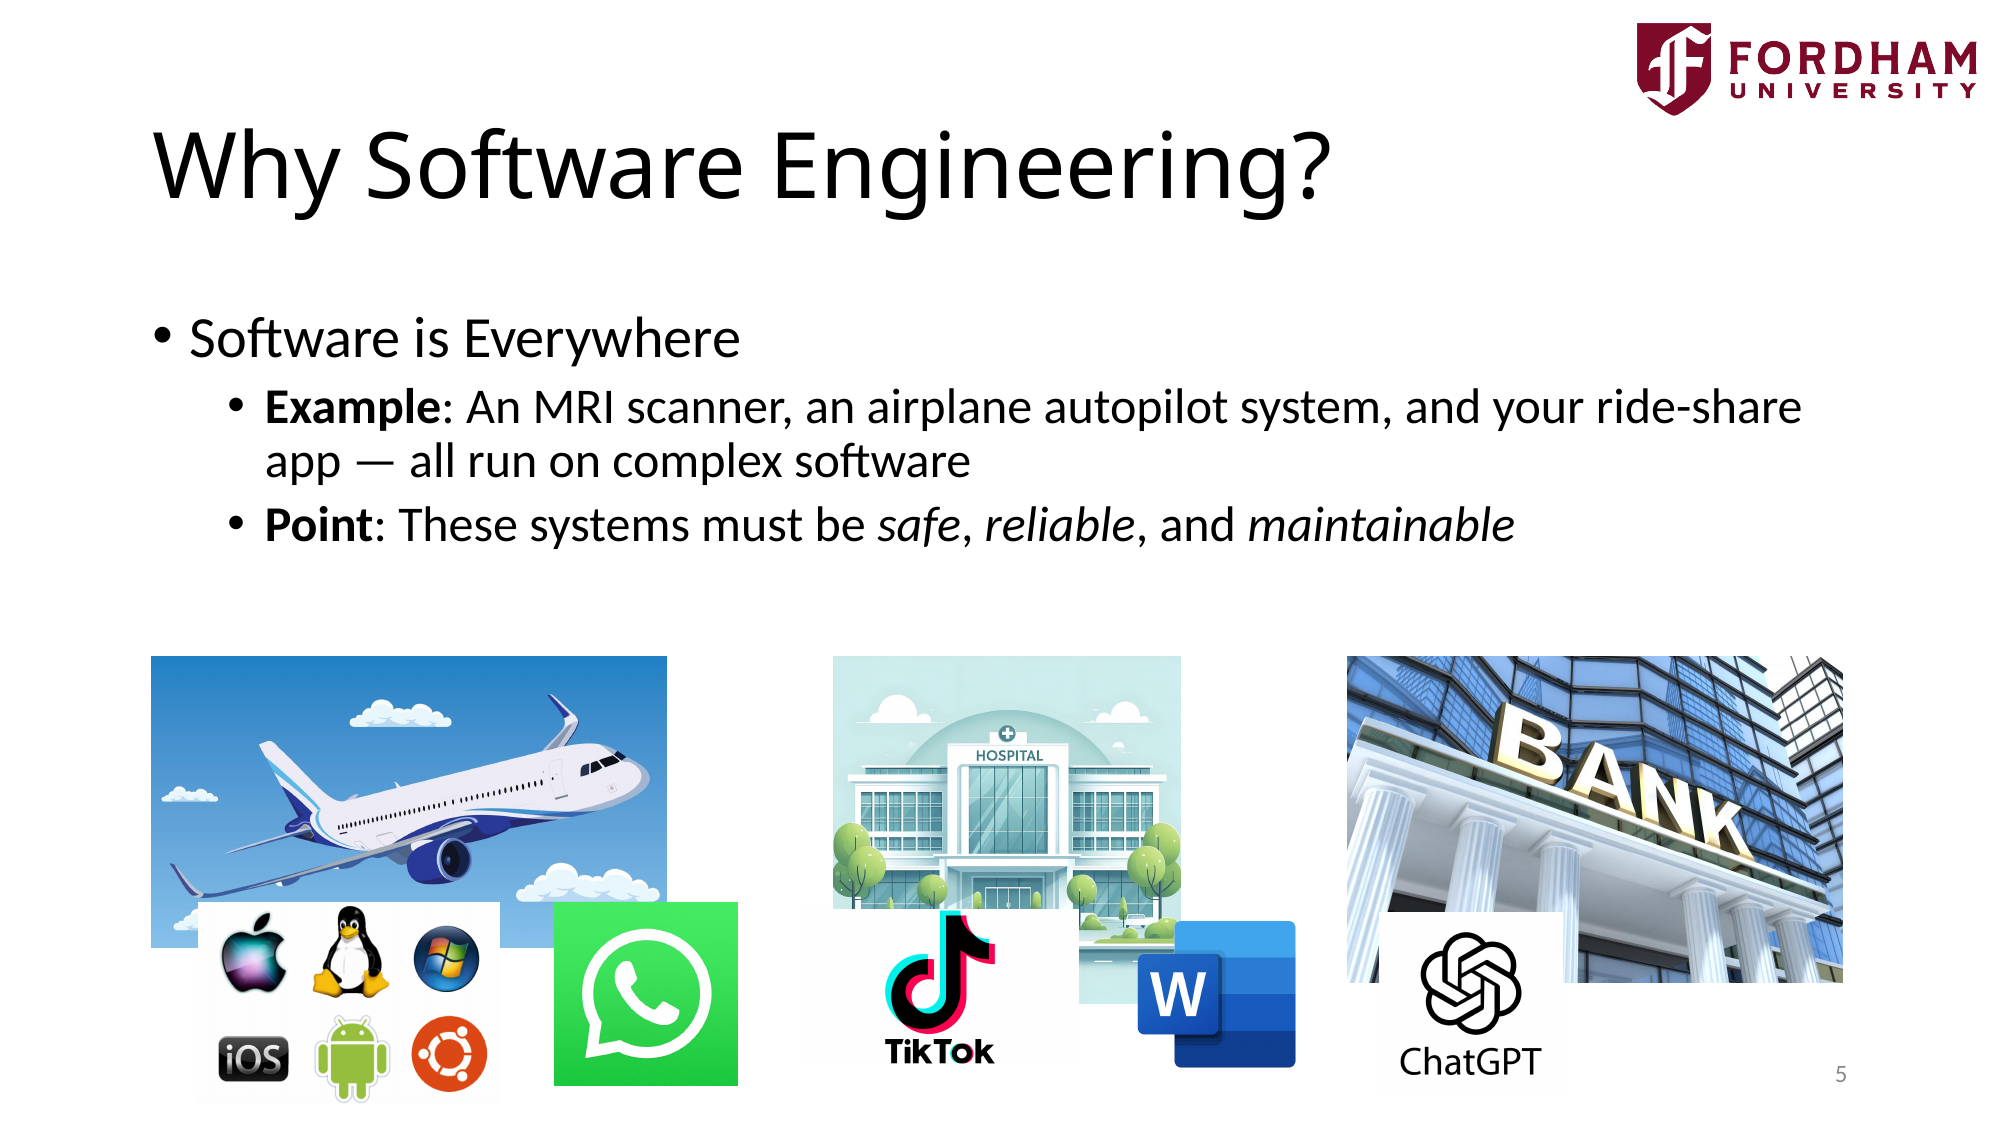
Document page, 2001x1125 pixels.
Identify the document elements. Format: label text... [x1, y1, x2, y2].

picture [801, 656, 1843, 1095]
slide_number 5 [1412, 1042, 1863, 1103]
list Software is Everywhere Example: An MRI scanner, an airplane autopilot system, and your ride-share app — all run on complex software Point: These systems must be safe, reliable, and maintainable [137, 299, 1863, 1014]
picture [151, 656, 738, 1104]
picture [1637, 23, 1977, 116]
title Why Software Engineering? [137, 59, 1863, 278]
